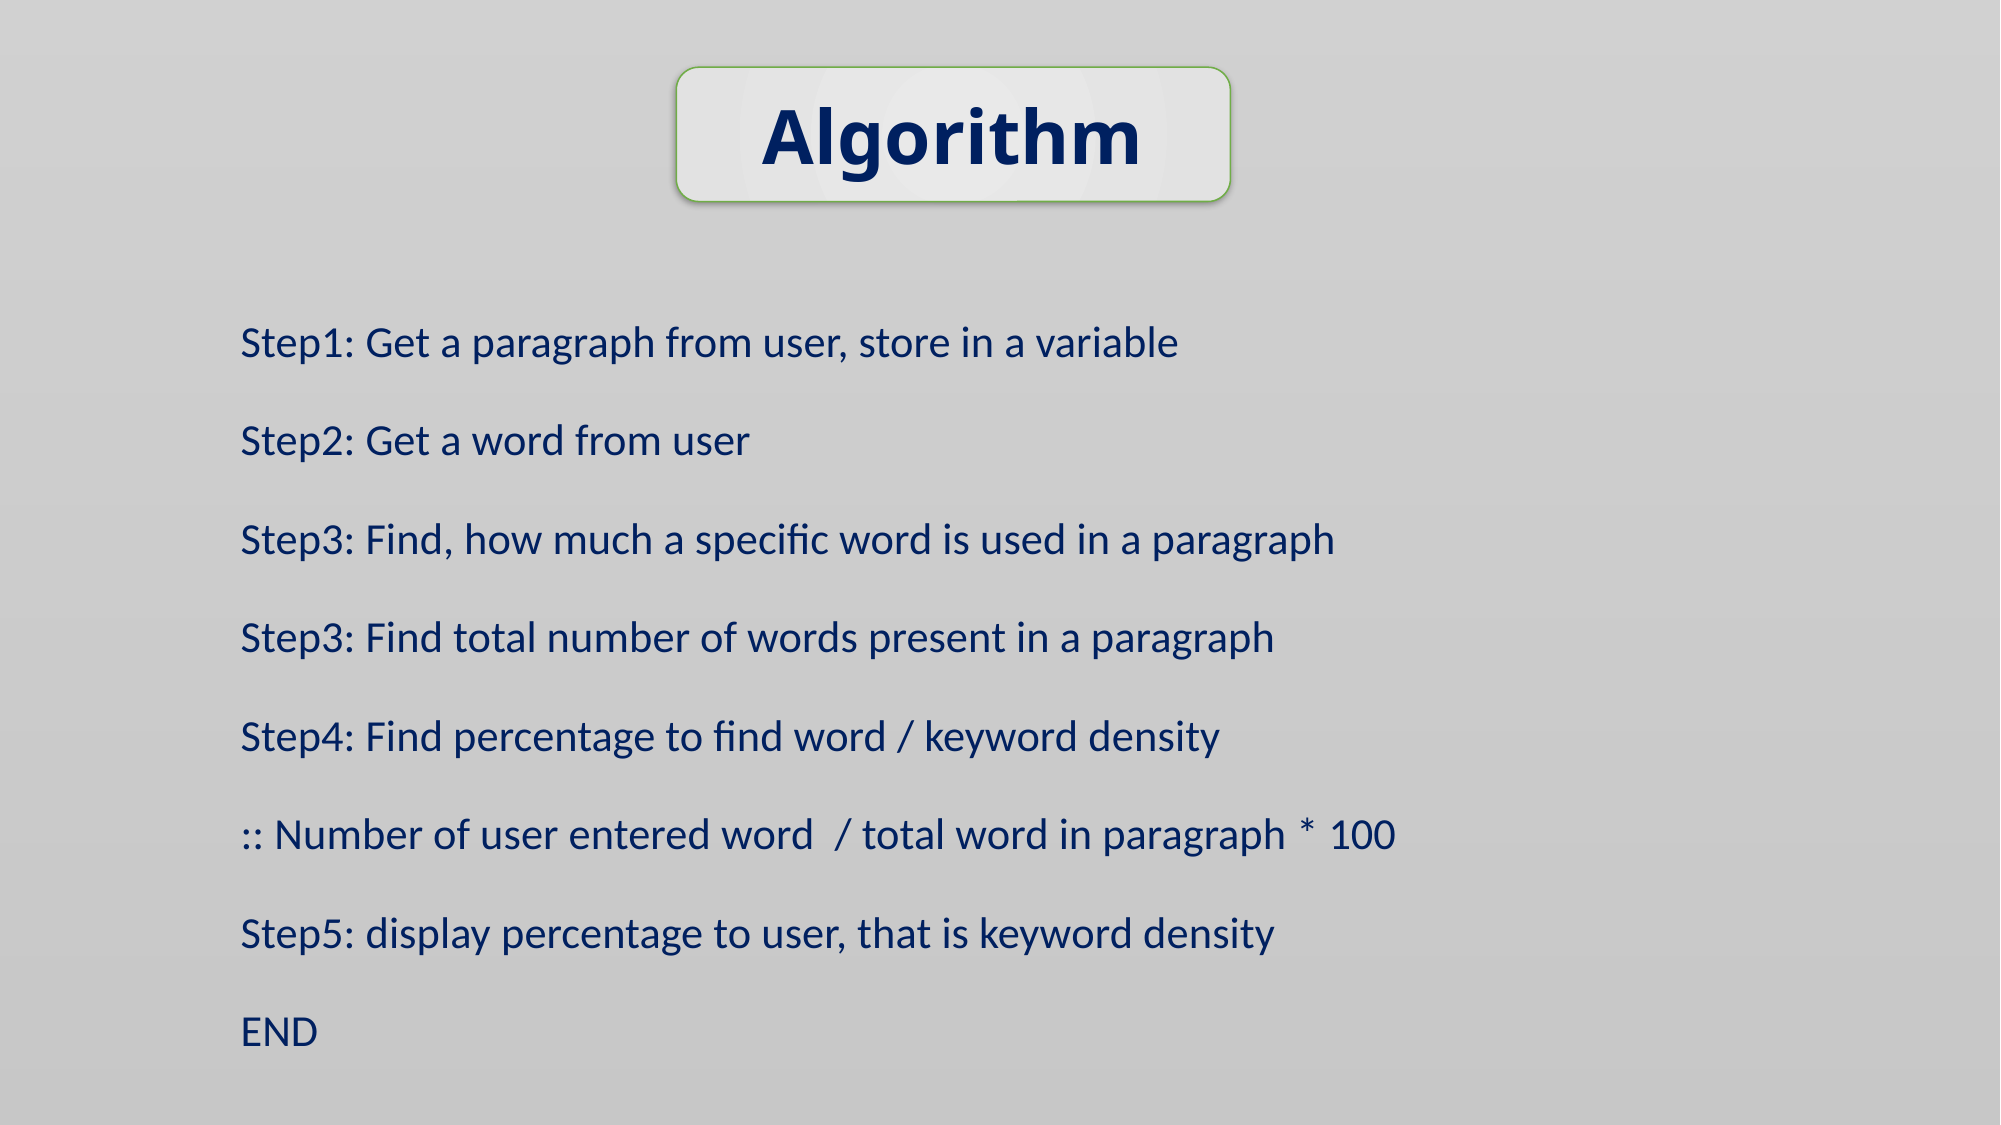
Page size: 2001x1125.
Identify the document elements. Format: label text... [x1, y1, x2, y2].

text_box Algorithm [675, 66, 1232, 203]
subtitle Step1: Get a paragraph from user, store in a variable Step2: Get a word from user Step3: Find, how much a specific word is used in a paragraph Step3: Find total number of words present in a paragraph Step4: Find percentage to find word / keyword density :: Number of user entered word / total word in paragraph * 100 Step5: display percentage to user, that is keyword density END [240, 286, 1741, 1064]
